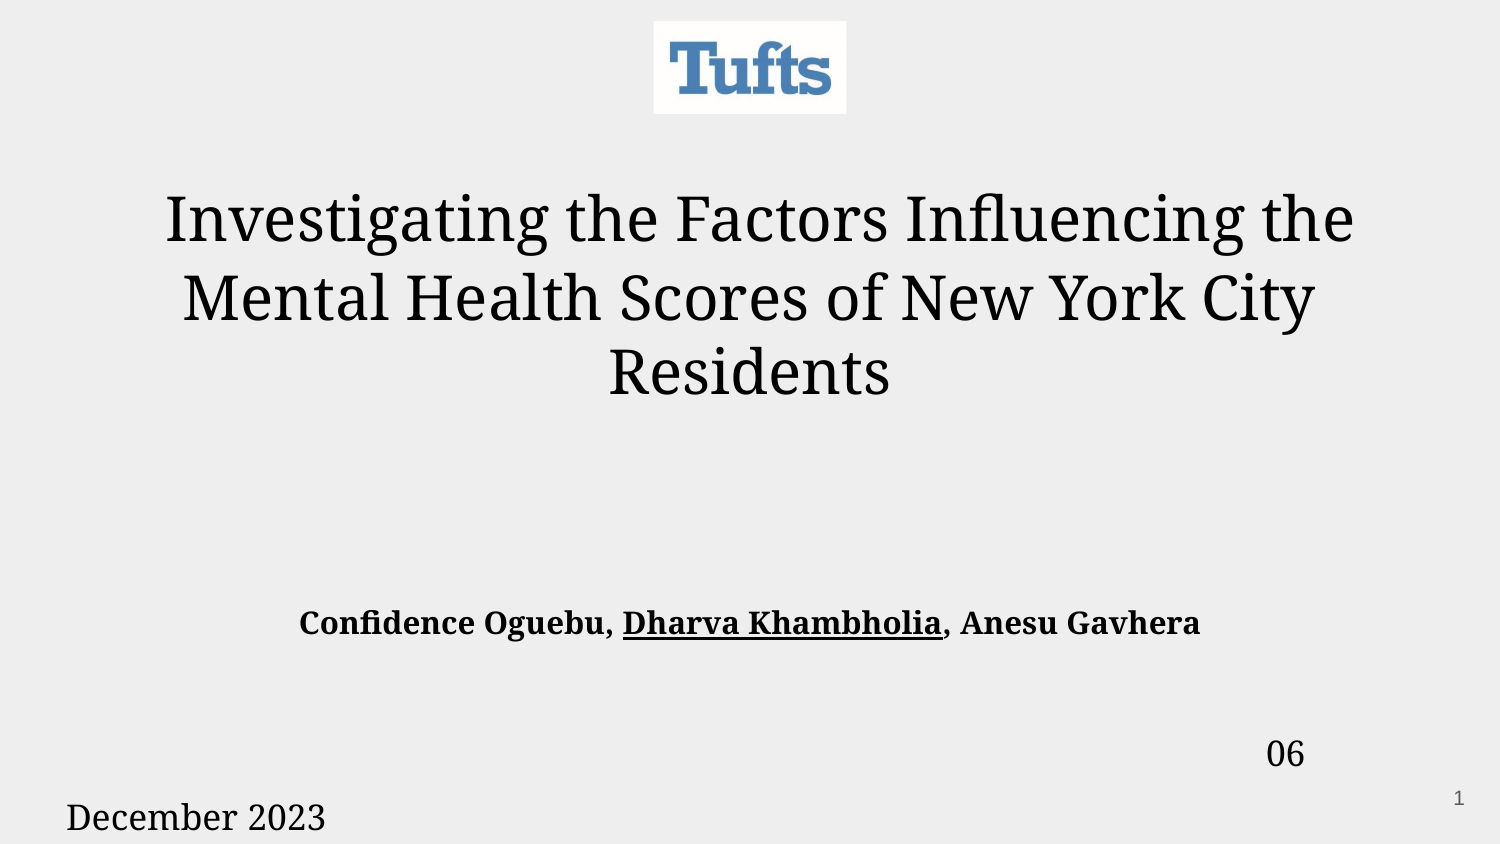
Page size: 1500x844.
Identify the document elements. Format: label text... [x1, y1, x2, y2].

subtitle Confidence Oguebu, Dharva Khambholia, Anesu Gavhera 06 December 2023 [51, 566, 1449, 748]
title Investigating the Factors Influencing the Mental Health Scores of New York City Residents [51, 85, 1449, 422]
slide_number ‹#› [1389, 764, 1480, 830]
picture [653, 21, 847, 114]
